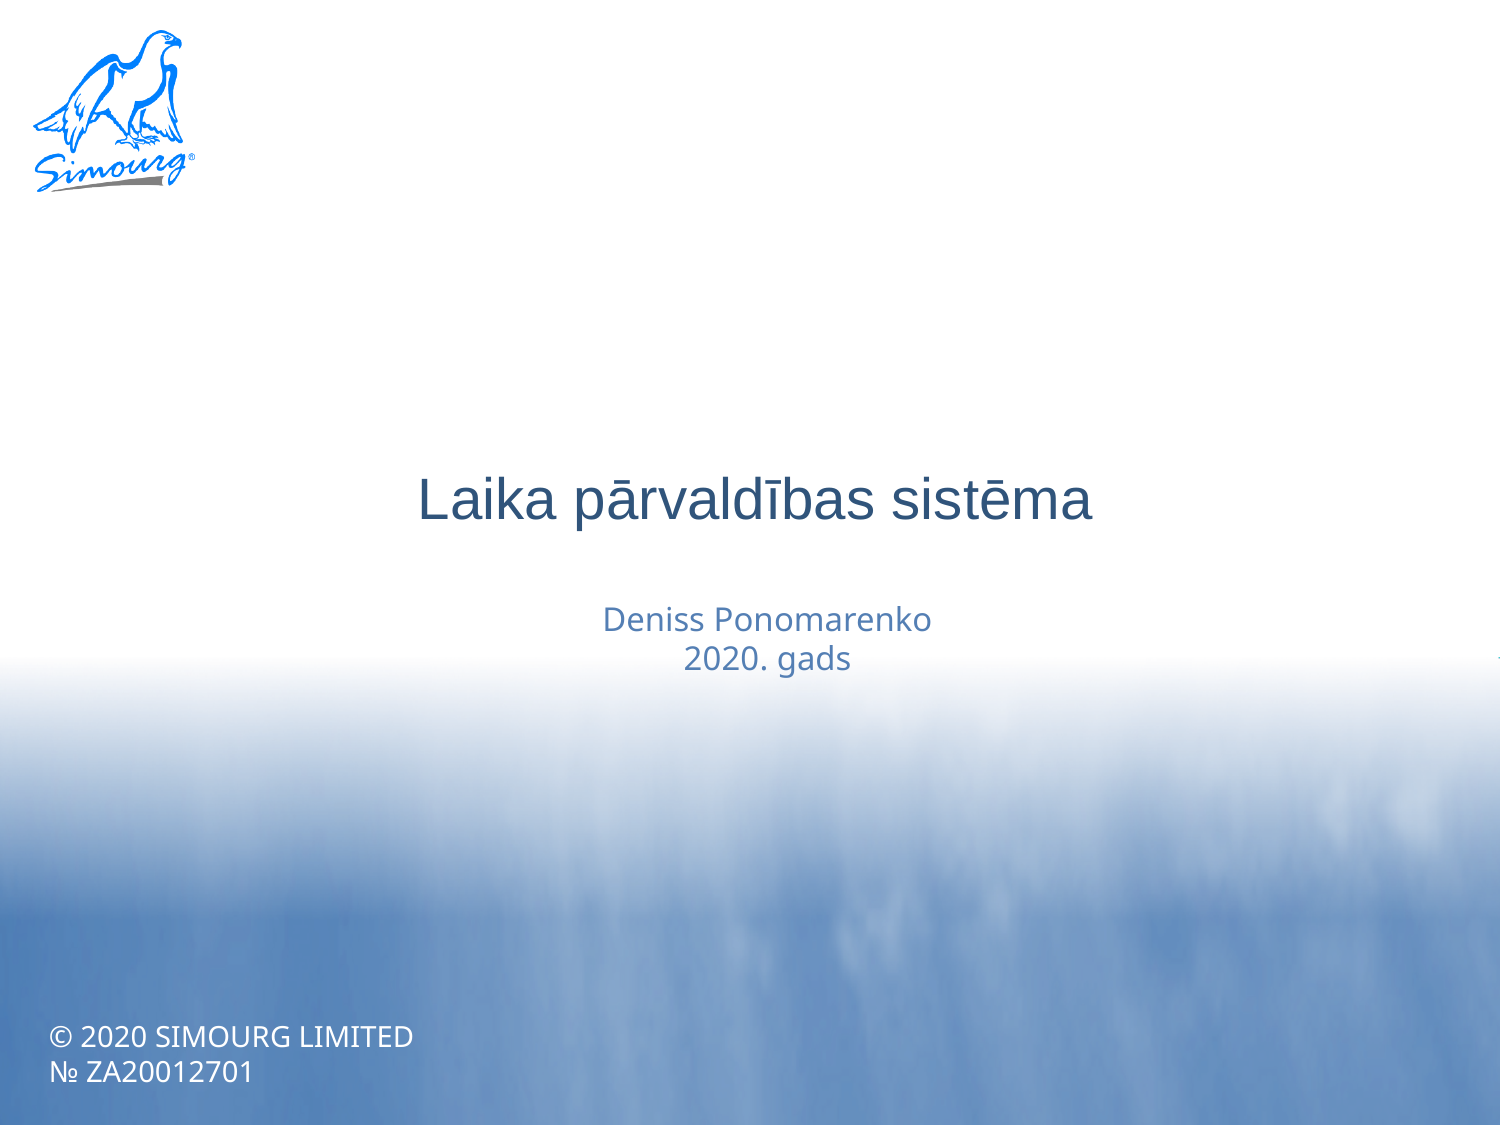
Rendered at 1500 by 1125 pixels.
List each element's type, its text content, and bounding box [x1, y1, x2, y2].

picture [33, 30, 195, 192]
picture [0, 657, 1500, 1125]
subtitle Deniss Ponomarenko 2020. gads [194, 590, 1341, 685]
title Laika pārvaldības sistēma [135, 413, 1377, 579]
